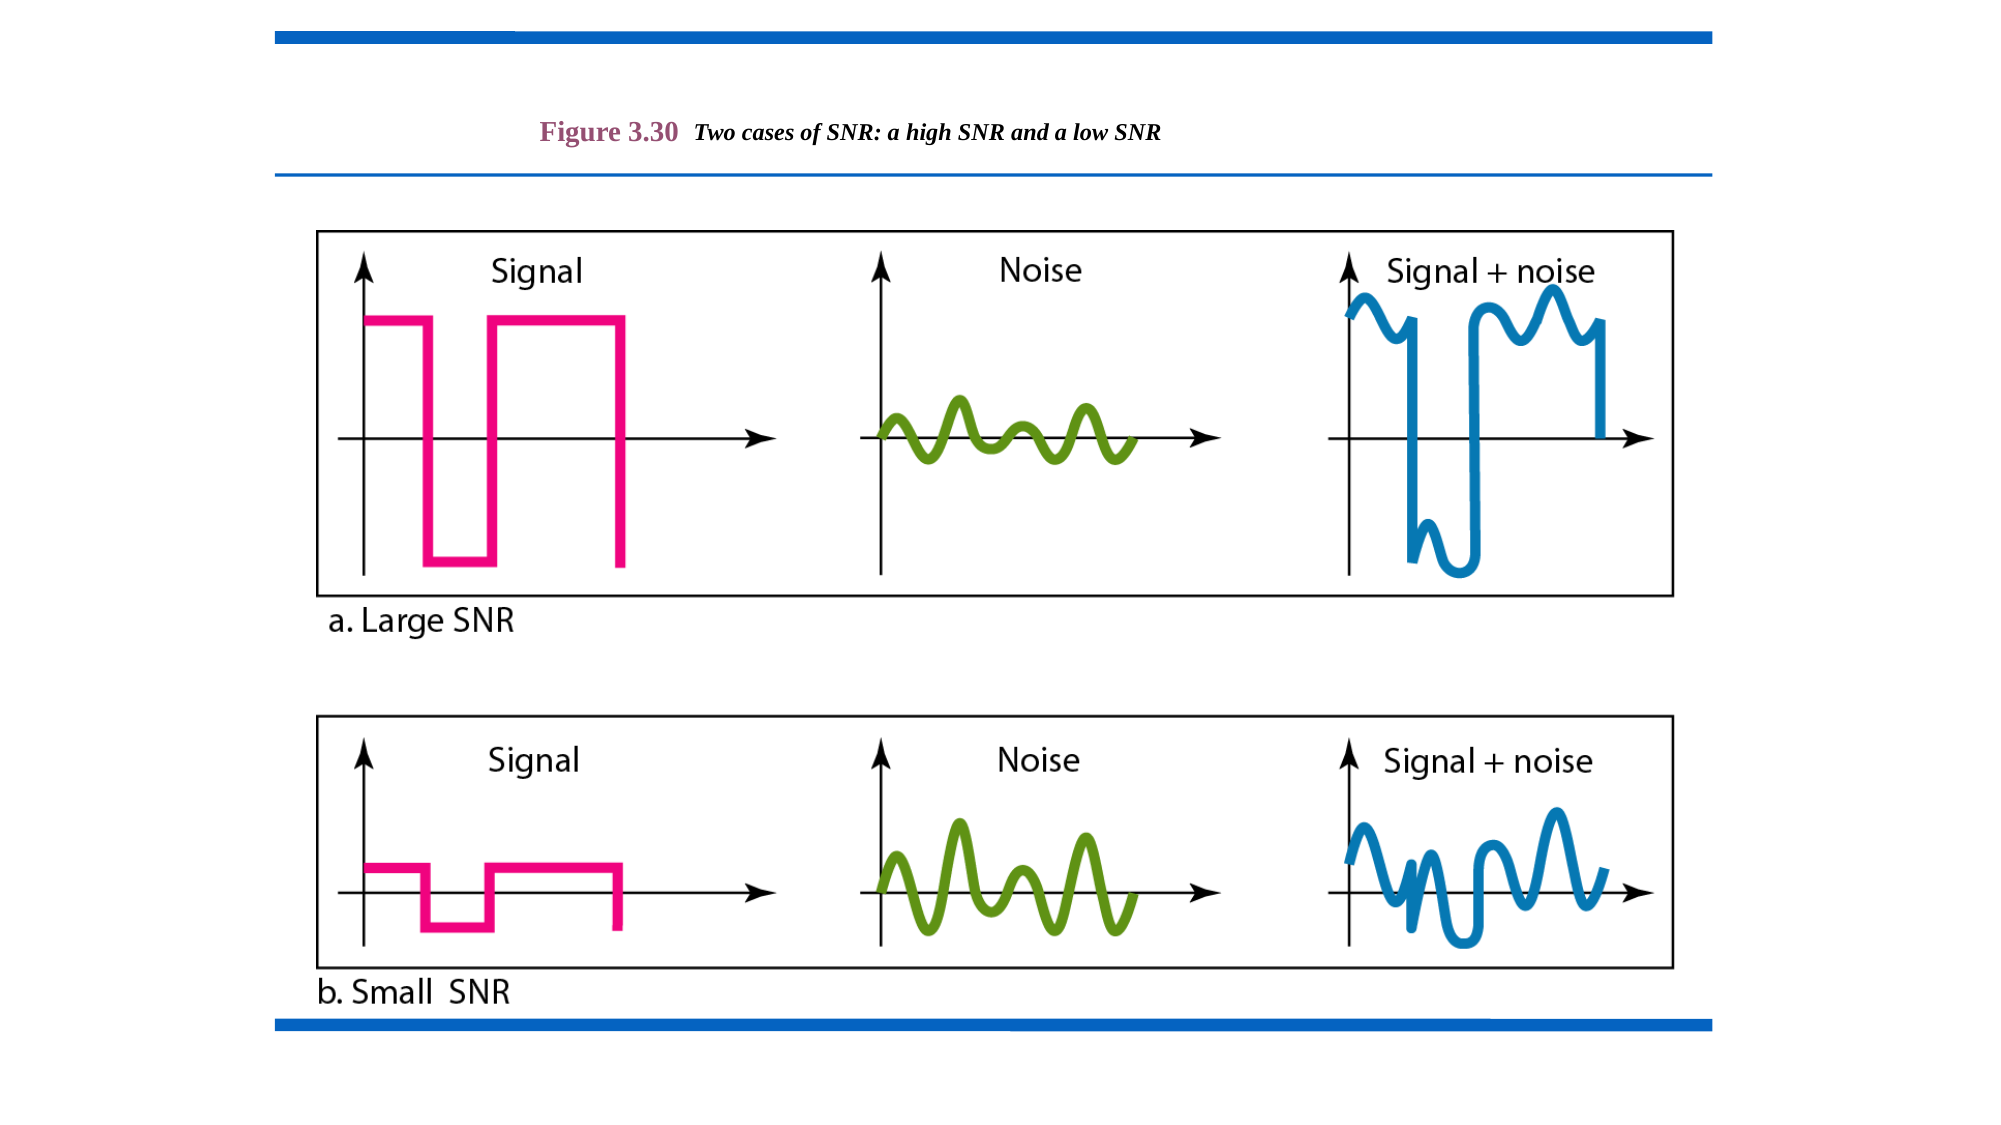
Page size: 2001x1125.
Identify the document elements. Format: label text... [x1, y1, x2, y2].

picture [316, 230, 1675, 1013]
text_box Figure 3.30 Two cases of SNR: a high SNR and a low SNR [524, 75, 1178, 155]
